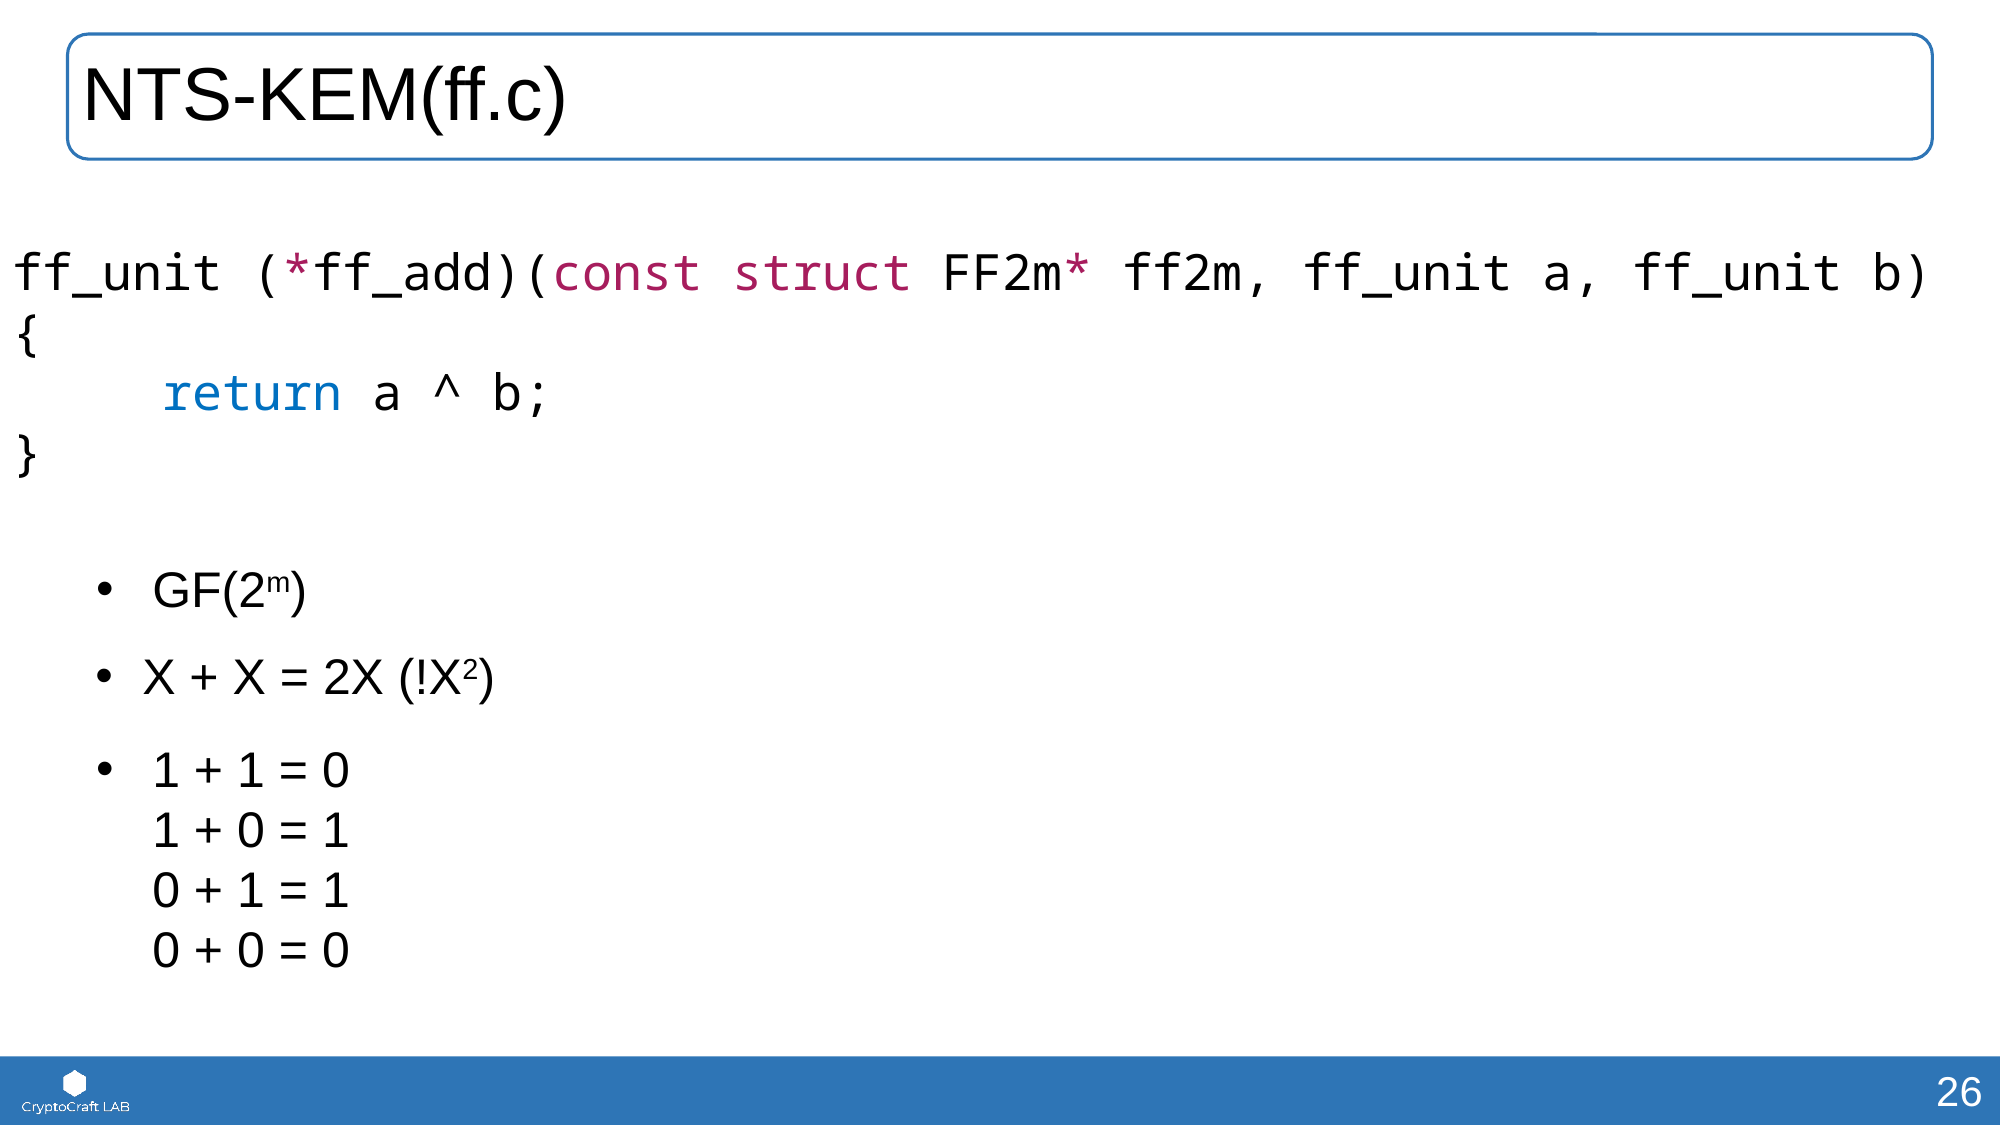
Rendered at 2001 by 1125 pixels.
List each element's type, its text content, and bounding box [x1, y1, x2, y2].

text_box X + X = 2X (!X2) [80, 637, 511, 713]
title NTS-KEM(ff.c) [67, 34, 1933, 160]
picture [13, 1061, 138, 1123]
text_box GF(2m) 1 + 1 = 0 1 + 0 = 1 0 + 1 = 1 0 + 0 = 0 [81, 550, 366, 637]
text_box ff_unit (*ff_add)(const struct FF2m* ff2m, ff_unit a, ff_unit b) { return a ^ b; } [12, 240, 1932, 541]
text_box GF(2m) 1 + 1 = 0 1 + 0 = 1 0 + 1 = 1 0 + 0 = 0 [81, 713, 366, 986]
